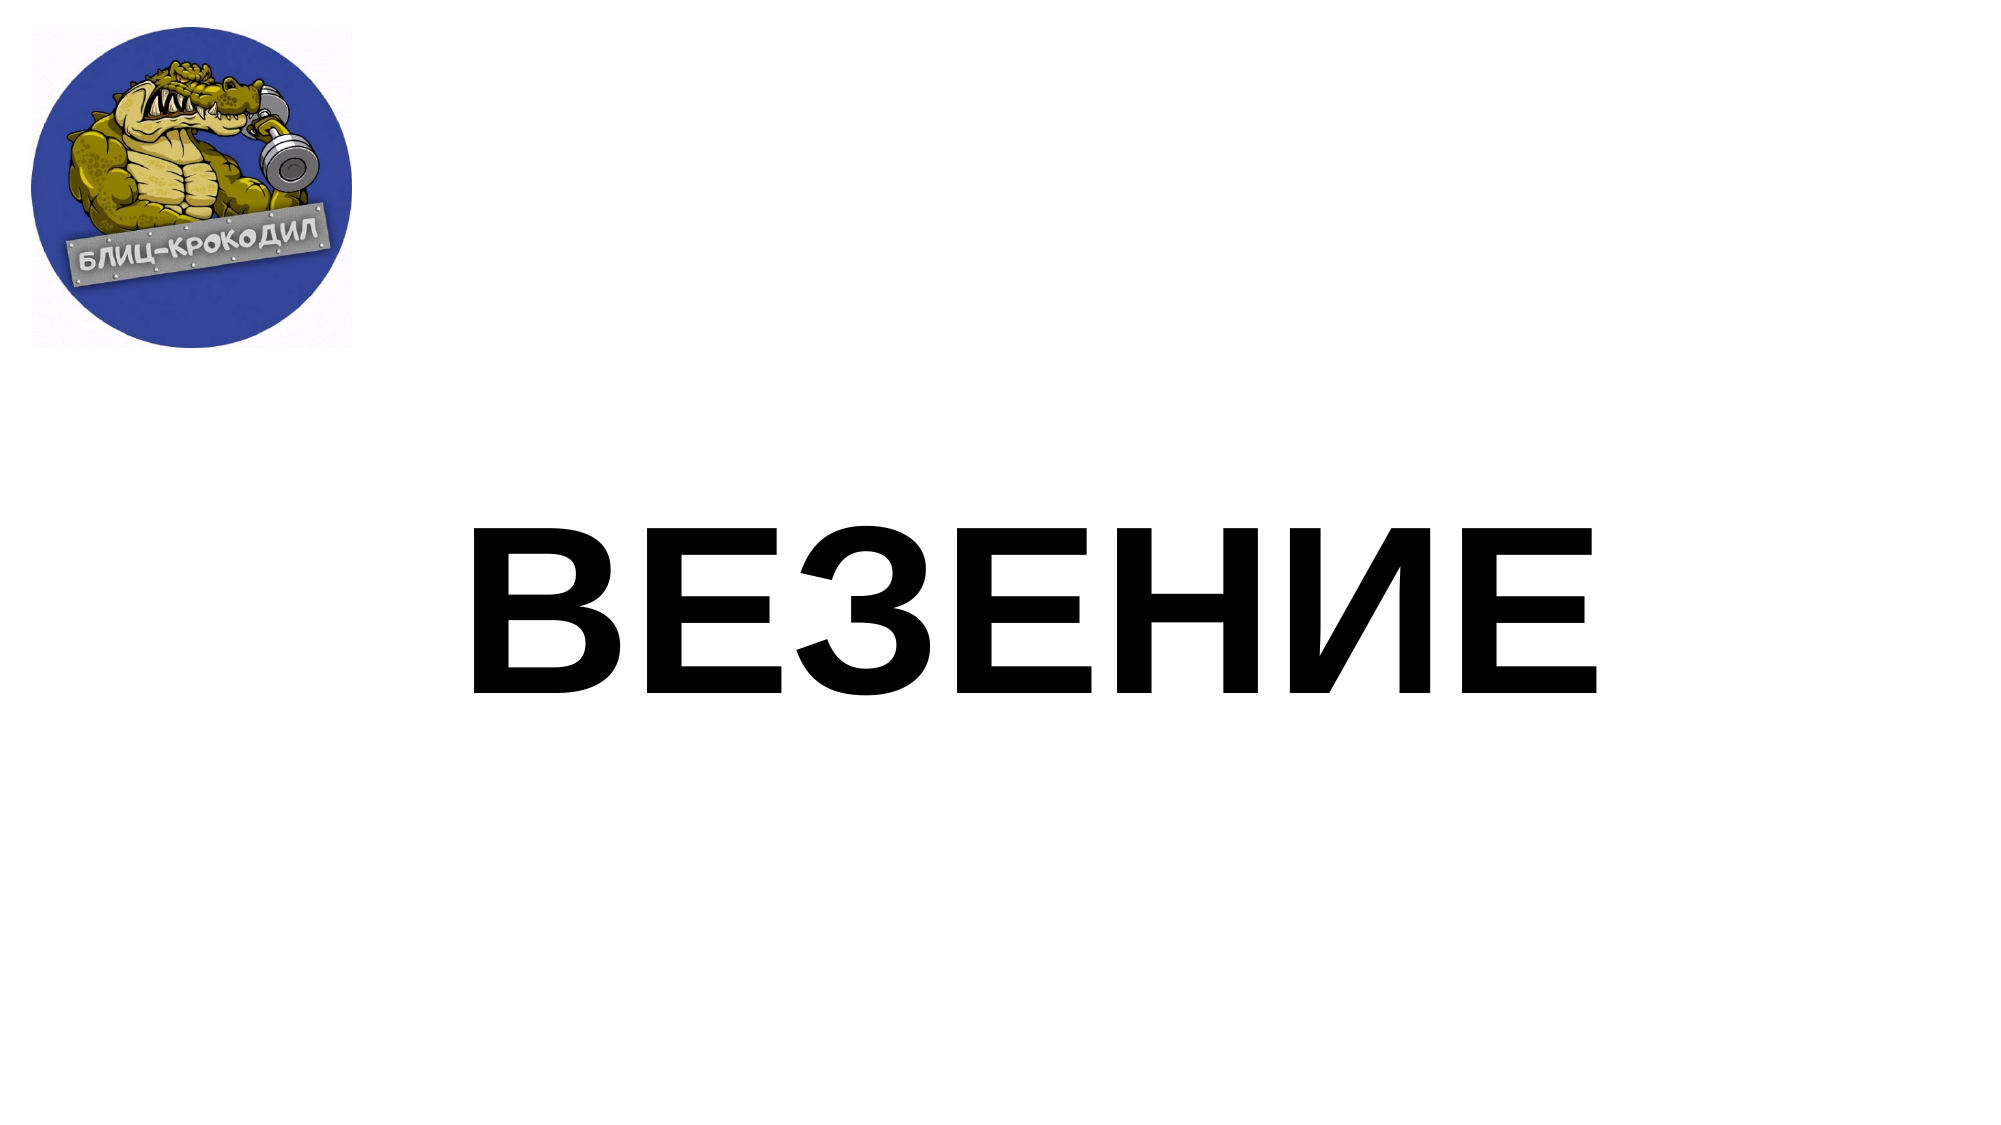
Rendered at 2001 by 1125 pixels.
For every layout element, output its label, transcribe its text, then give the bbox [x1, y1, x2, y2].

title ВЕЗЕНИЕ [282, 361, 1783, 754]
picture [31, 27, 352, 348]
